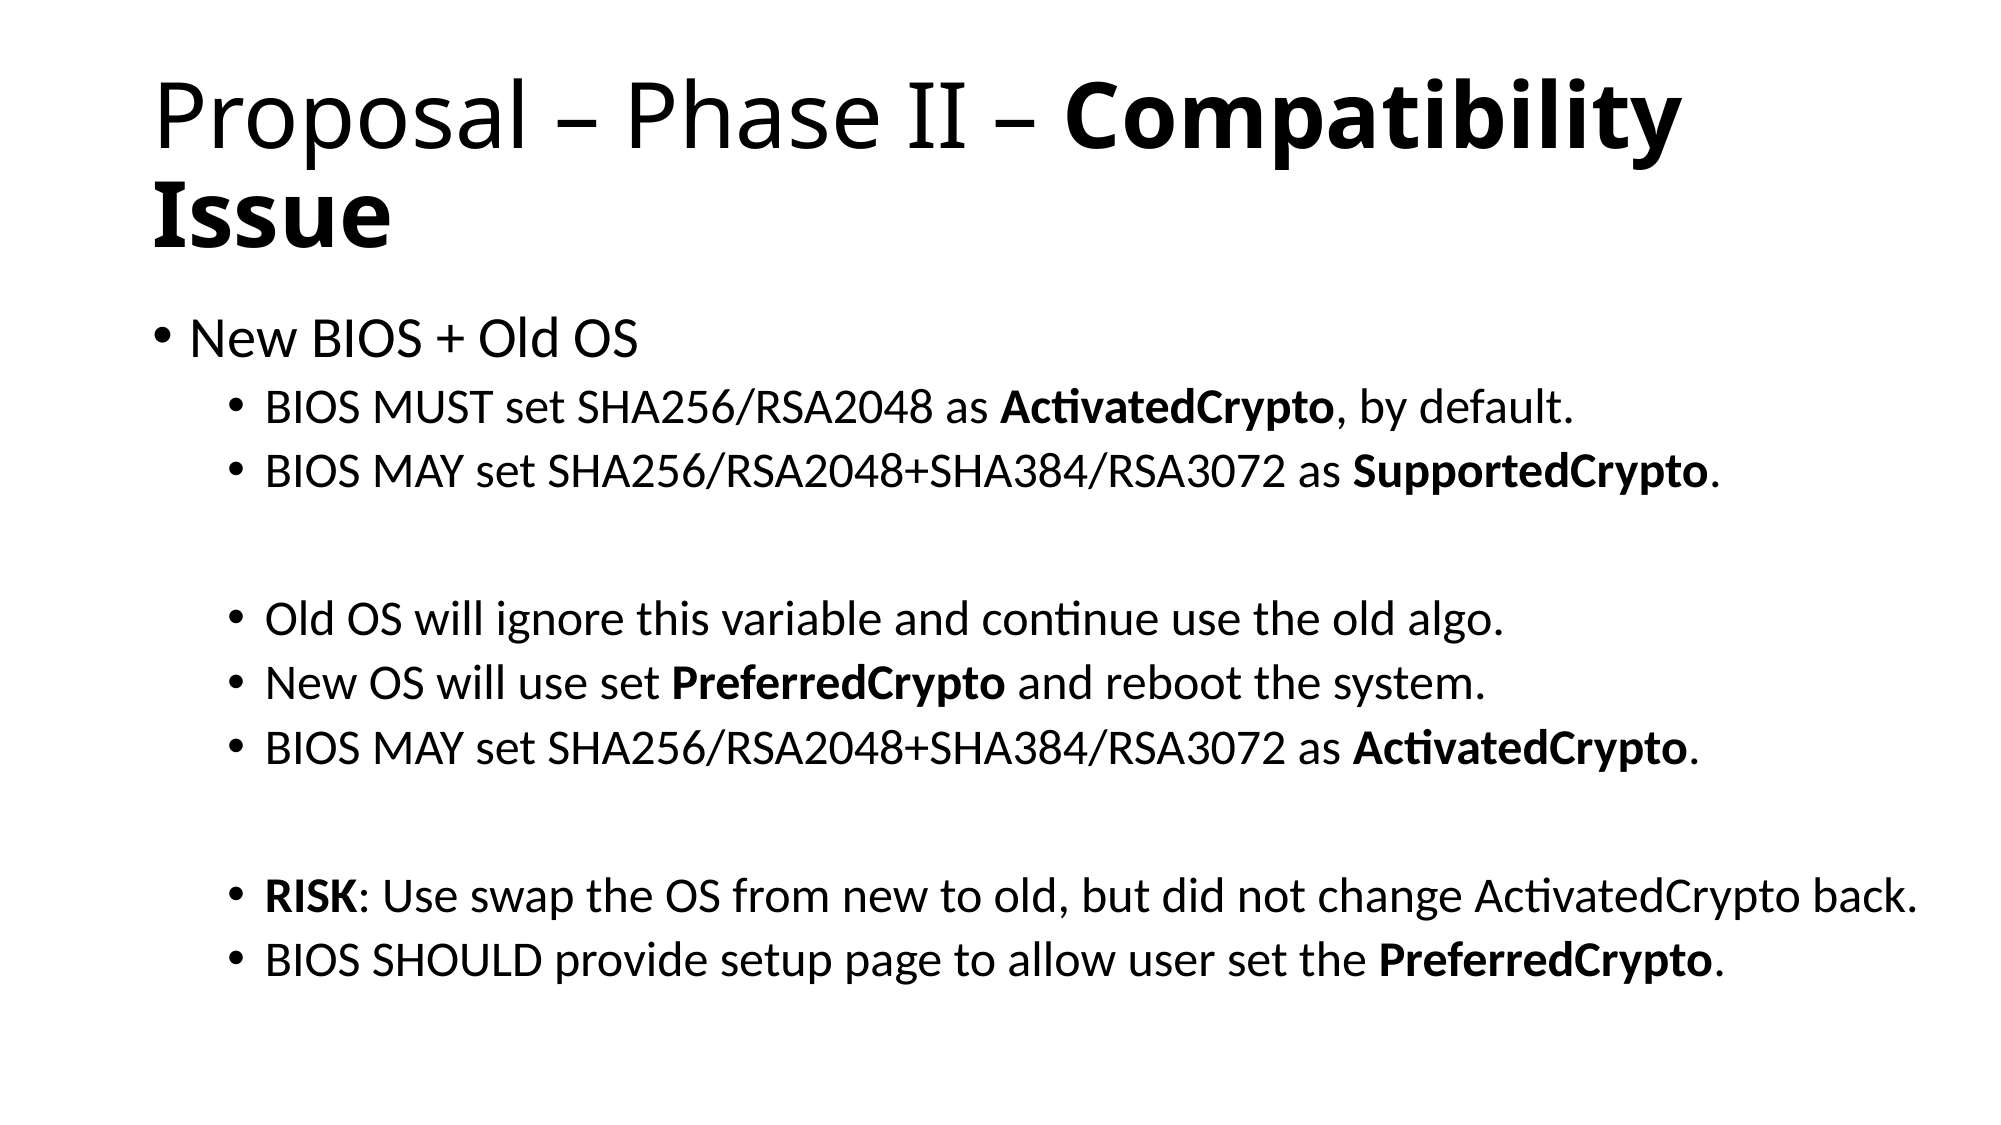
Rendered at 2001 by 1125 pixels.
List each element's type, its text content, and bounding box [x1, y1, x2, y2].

title Proposal – Phase II – Compatibility Issue [137, 59, 1863, 278]
list New BIOS + Old OS BIOS MUST set SHA256/RSA2048 as ActivatedCrypto, by default. BIOS MAY set SHA256/RSA2048+SHA384/RSA3072 as SupportedCrypto. Old OS will ignore this variable and continue use the old algo. New OS will use set PreferredCrypto and reboot the system. BIOS MAY set SHA256/RSA2048+SHA384/RSA3072 as ActivatedCrypto. RISK: Use swap the OS from new to old, but did not change ActivatedCrypto back. BIOS SHOULD provide setup page to allow user set the PreferredCrypto. [137, 299, 2000, 1014]
